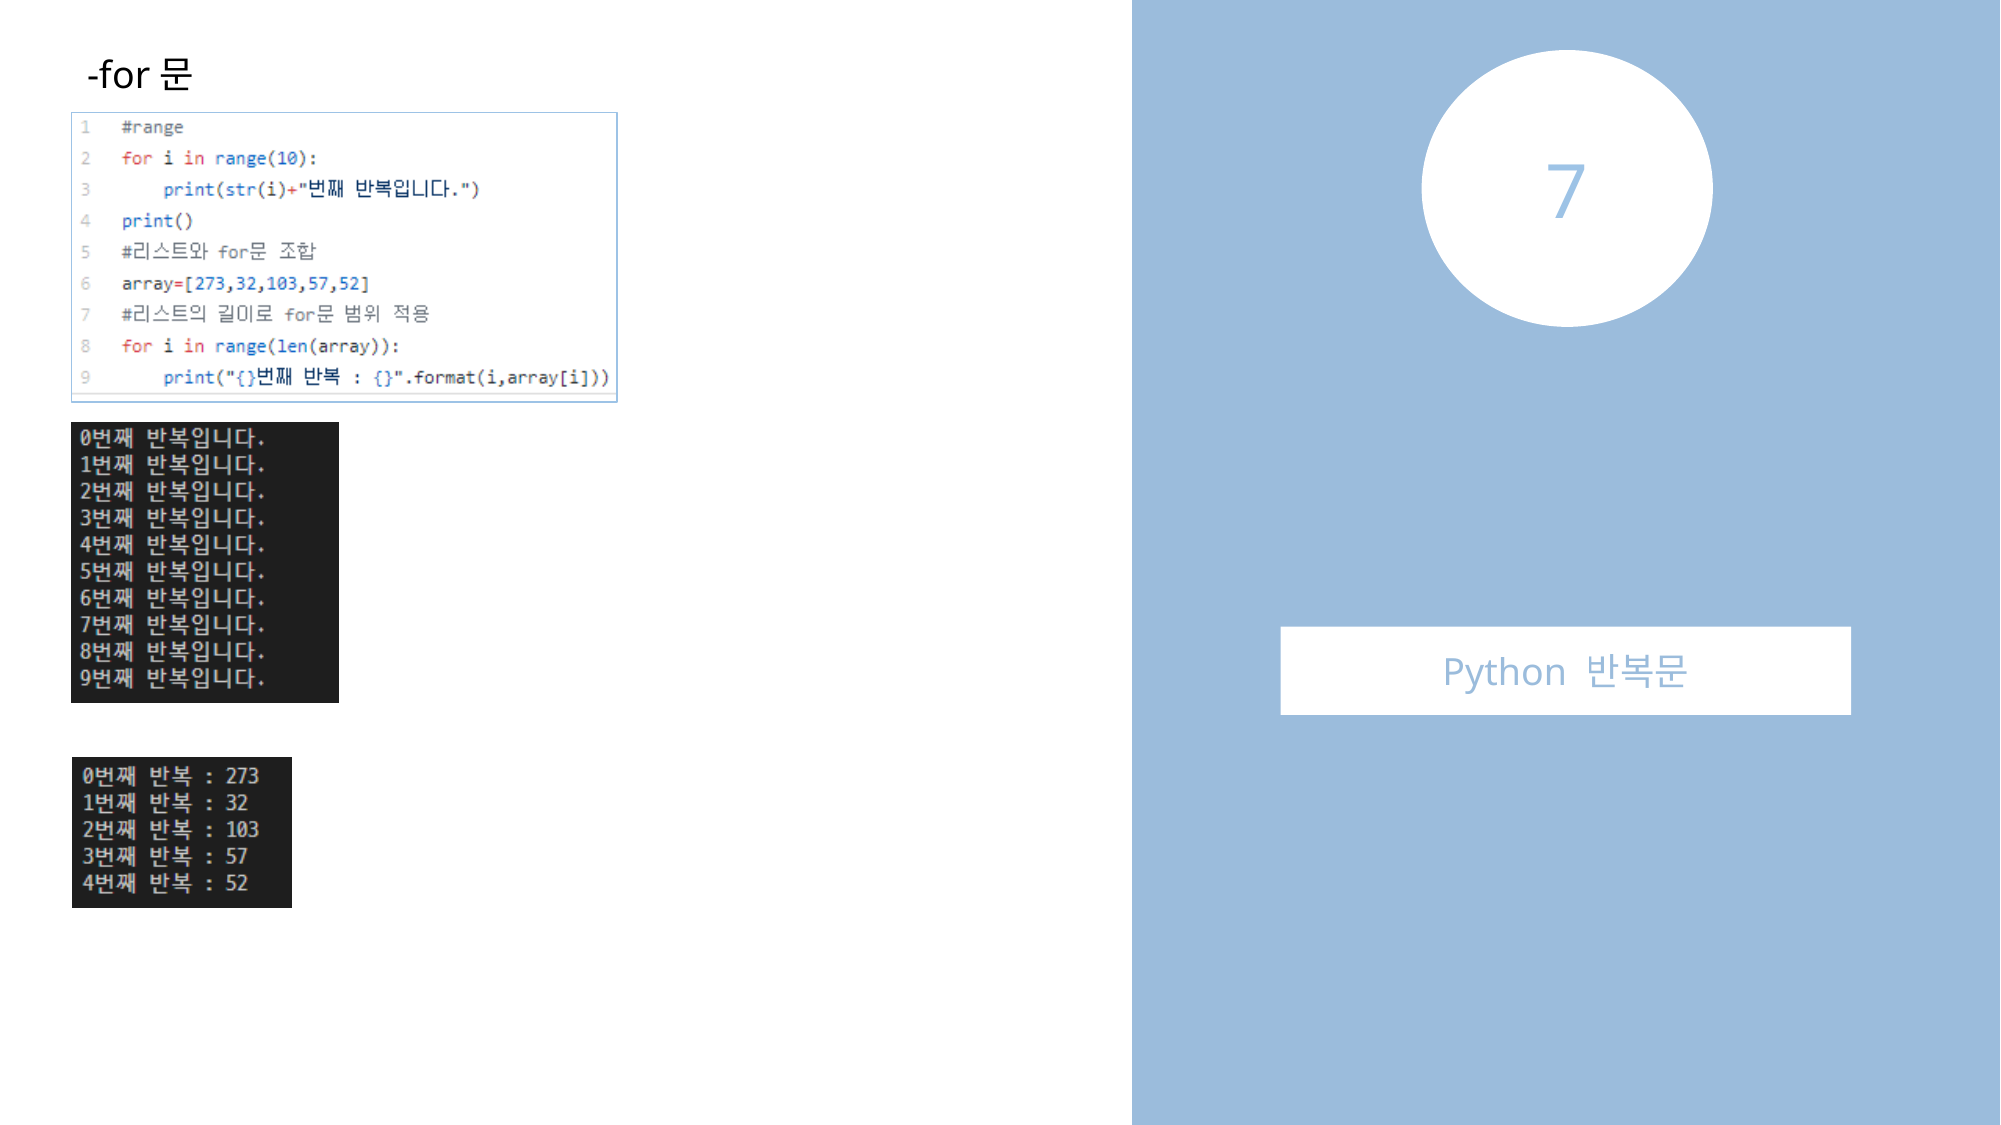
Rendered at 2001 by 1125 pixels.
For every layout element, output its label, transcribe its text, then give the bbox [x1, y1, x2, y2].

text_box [1132, 0, 2000, 1125]
picture [72, 757, 292, 908]
picture [71, 422, 339, 703]
text_box -for문 [72, 43, 895, 825]
picture [72, 113, 617, 401]
